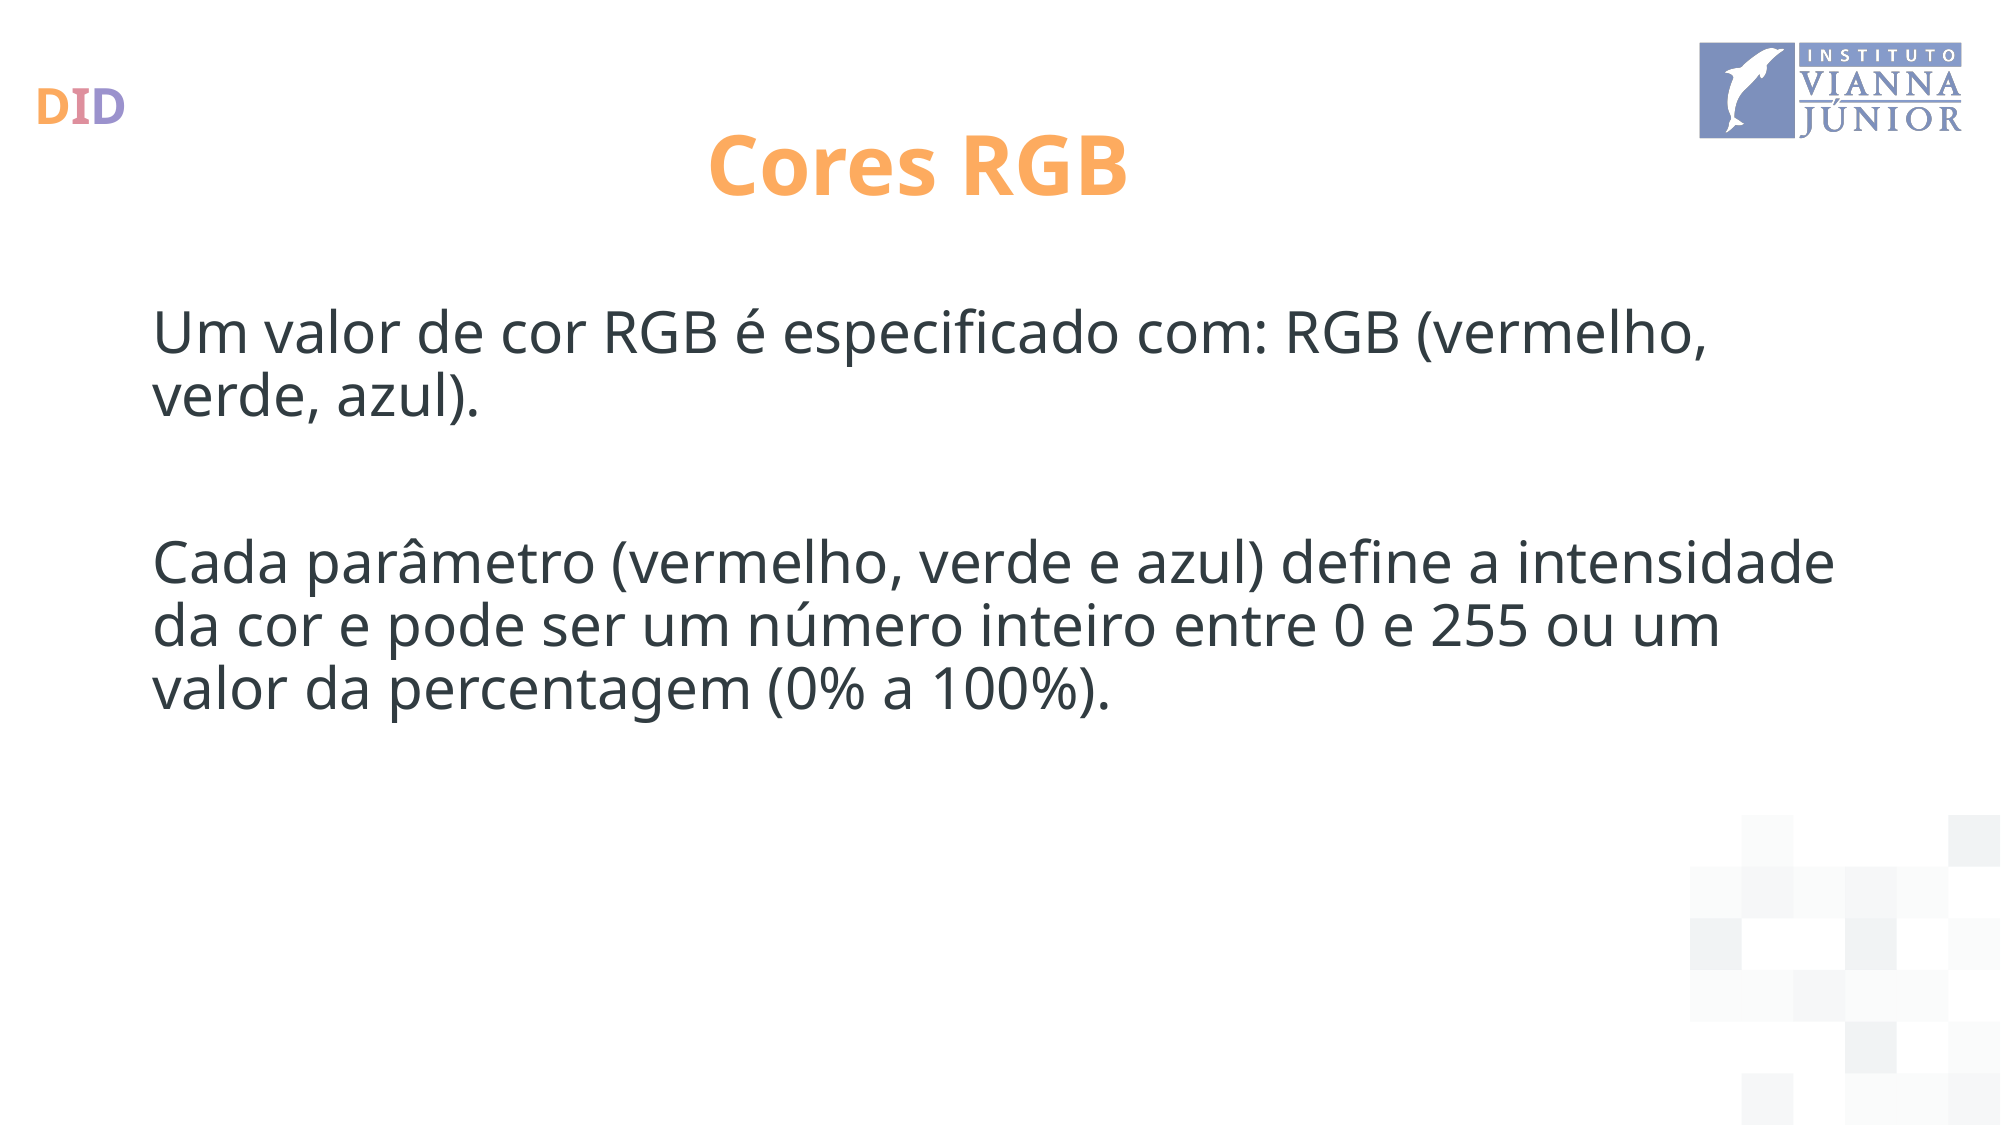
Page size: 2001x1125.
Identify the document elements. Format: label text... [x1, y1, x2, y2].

title Cores RGB [137, 59, 1700, 278]
list Um valor de cor RGB é especificado com: RGB (vermelho, verde, azul). Cada parâmetro (vermelho, verde e azul) define a intensidade da cor e pode ser um número inteiro entre 0 e 255 ou um valor da percentagem (0% a 100%). [137, 295, 1863, 1062]
